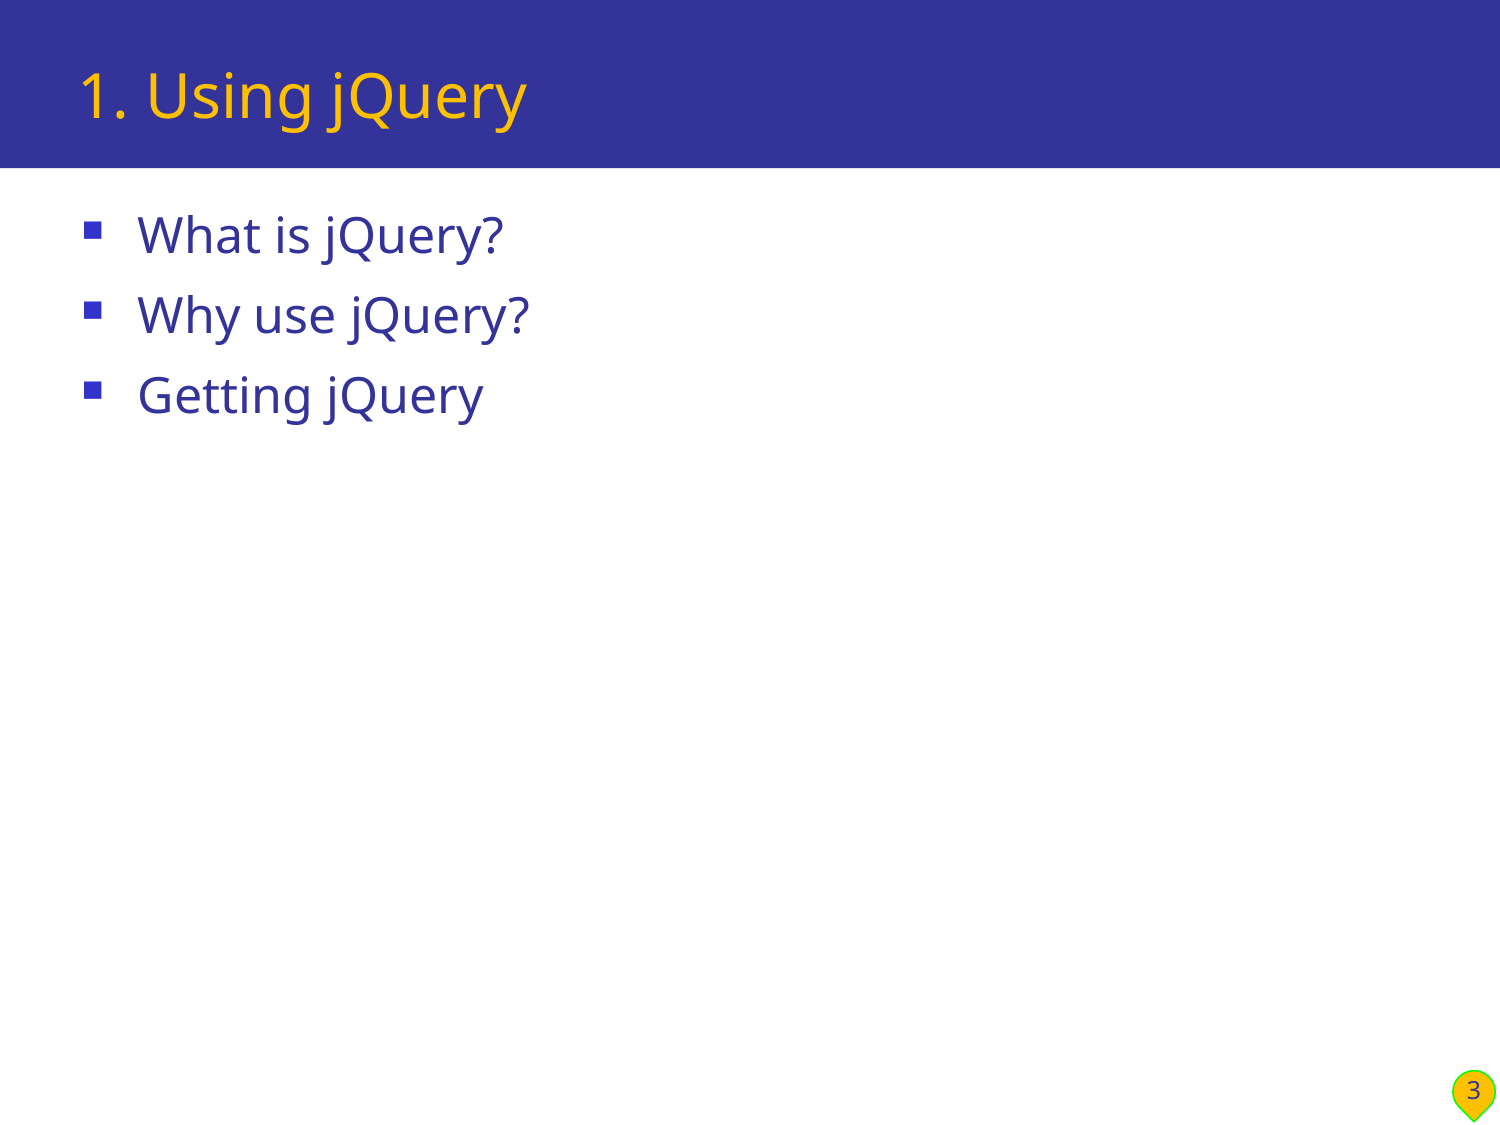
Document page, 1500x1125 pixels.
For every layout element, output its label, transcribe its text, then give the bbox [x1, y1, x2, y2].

footer 3 [1430, 1040, 1500, 1117]
title 1. Using jQuery [62, 24, 1465, 139]
list What is jQuery? Why use jQuery? Getting jQuery [66, 196, 1459, 1006]
